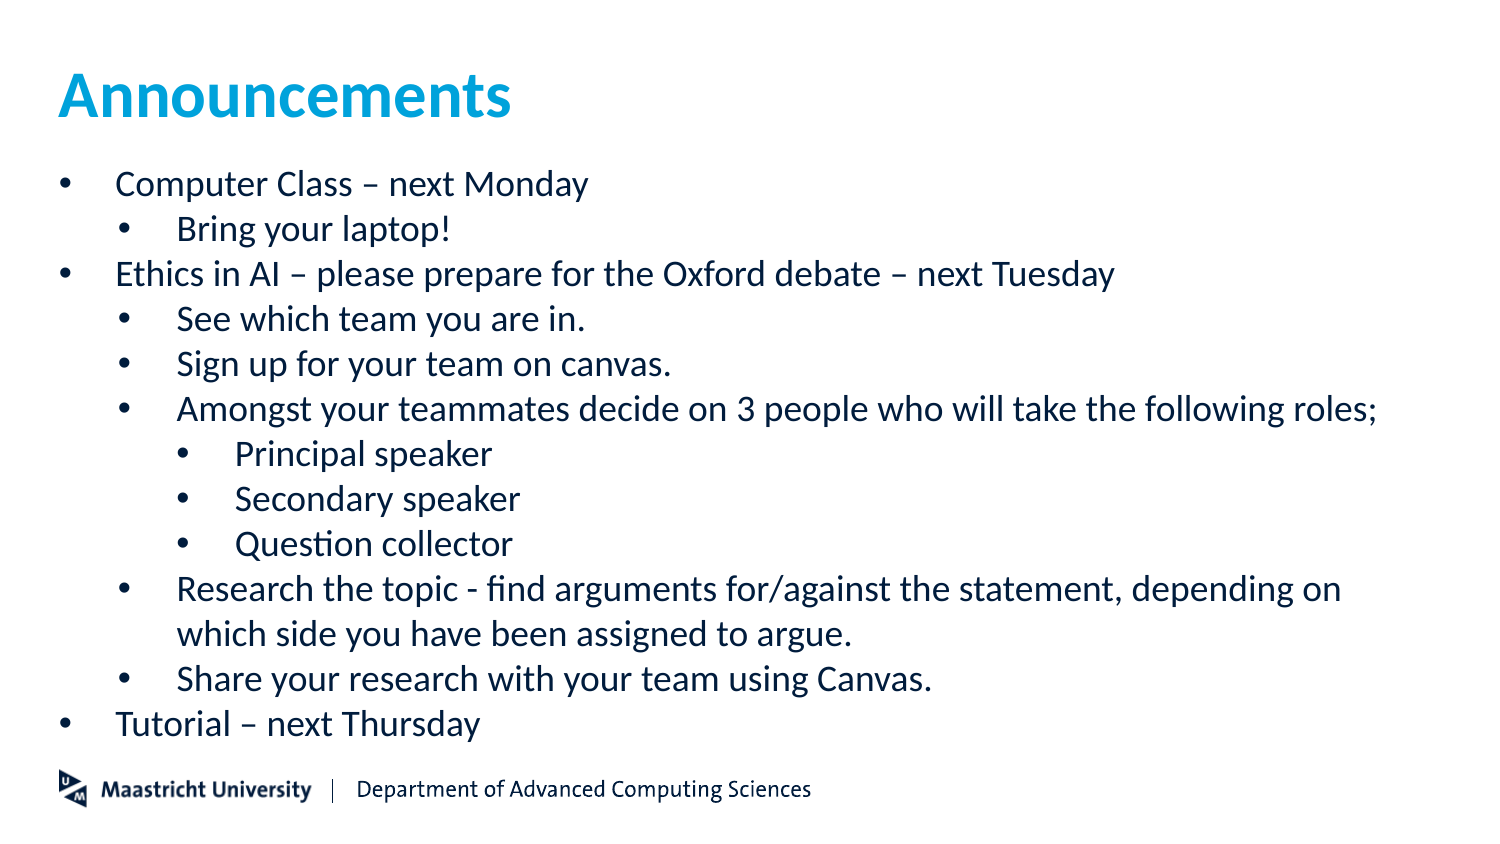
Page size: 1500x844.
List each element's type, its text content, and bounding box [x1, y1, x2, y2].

list Computer Class – next Monday Bring your laptop! Ethics in AI – please prepare for the Oxford debate – next Tuesday See which team you are in. Sign up for your team on canvas. Amongst your teammates decide on 3 people who will take the following roles; Principal speaker Secondary speaker Question collector Research the topic - find arguments for/against the statement, depending on which side you have been assigned to argue. Share your research with your team using Canvas. Tutorial – next Thursday [59, 159, 1425, 707]
title Announcements [59, 50, 1425, 144]
